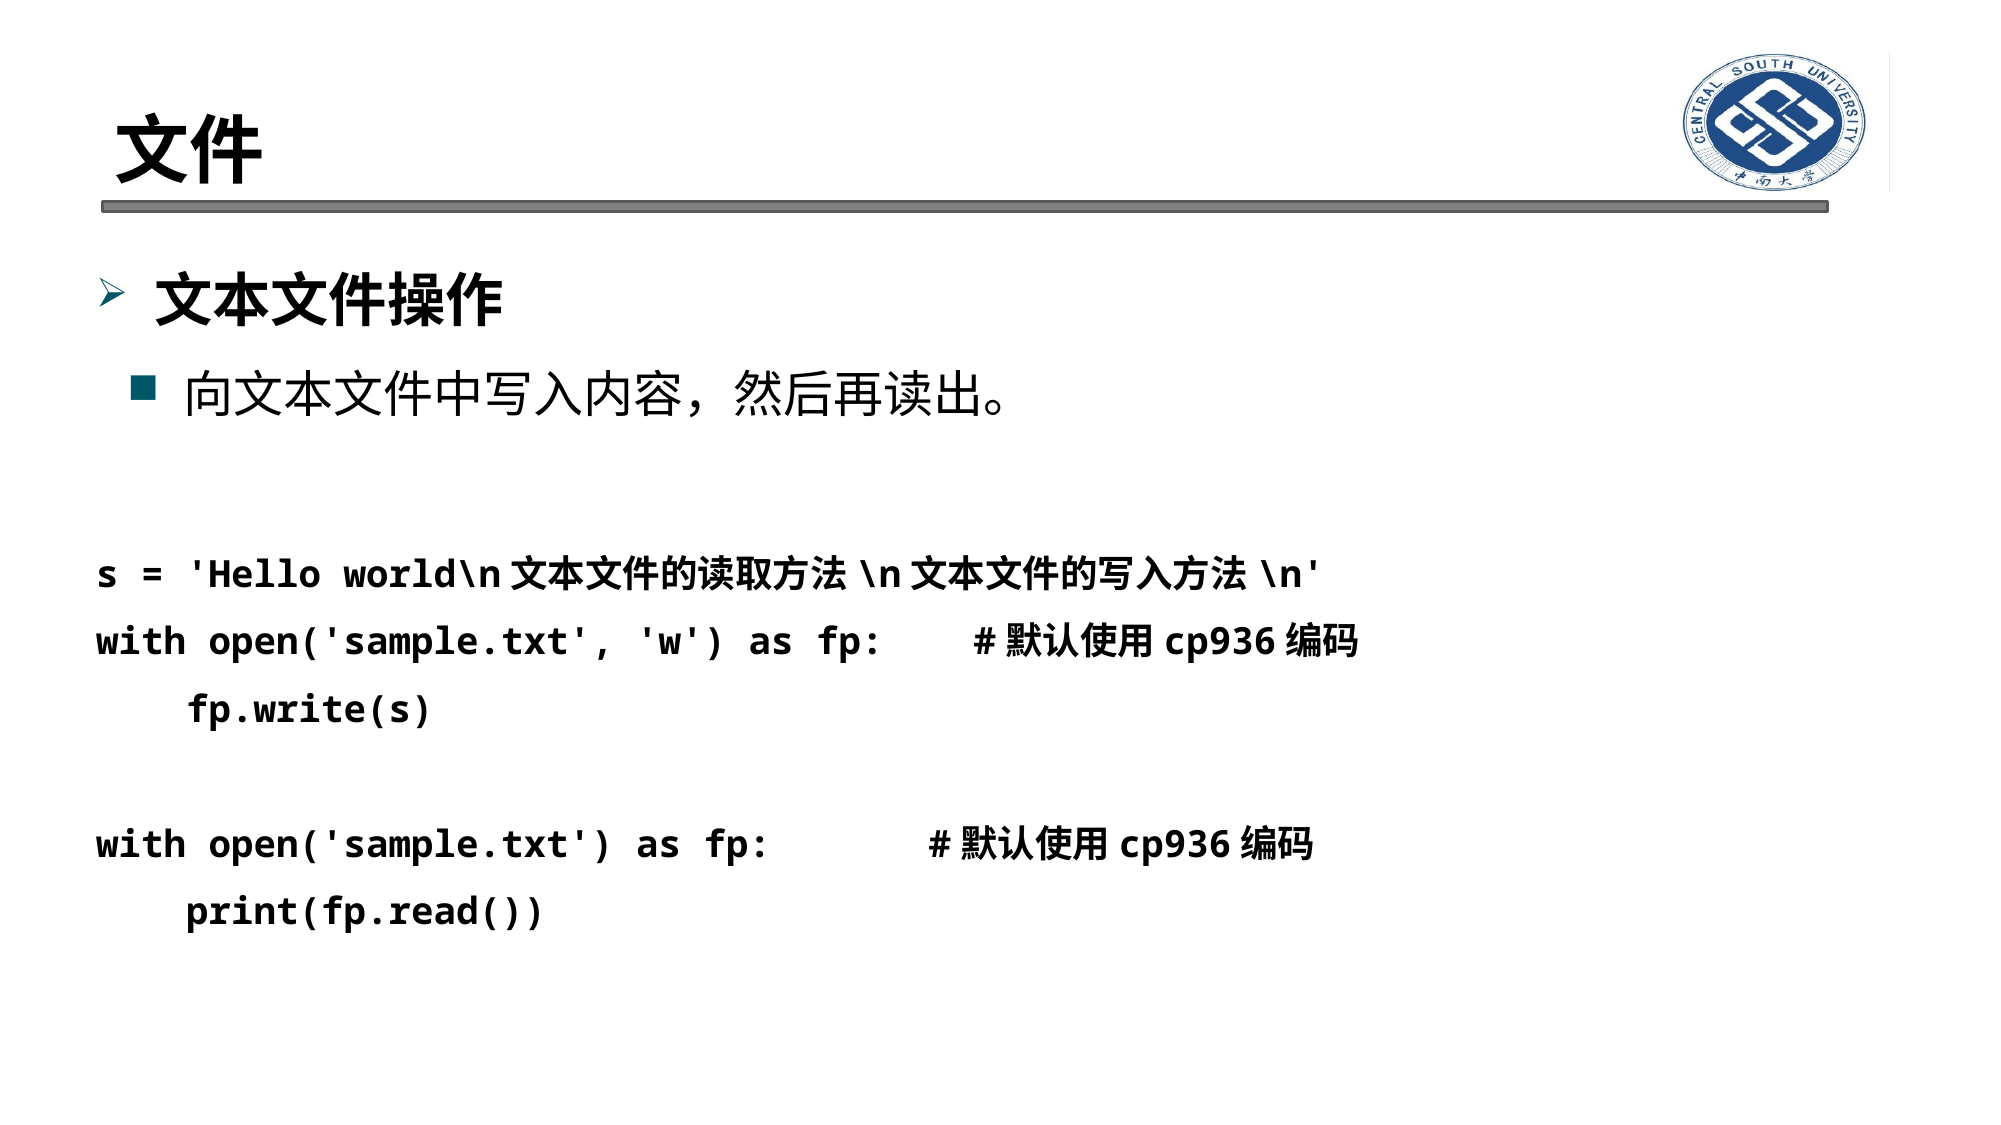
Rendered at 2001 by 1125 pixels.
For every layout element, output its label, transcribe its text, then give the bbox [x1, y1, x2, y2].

list 文本文件操作 向文本文件中写入内容，然后再读出。 s = 'Hello world\n文本文件的读取方法\n文本文件的写入方法\n' with open('sample.txt', 'w') as fp: #默认使用cp936编码 fp.write(s) with open('sample.txt') as fp: #默认使用cp936编码 print(fp.read()) [81, 220, 1898, 1024]
picture [1805, 52, 1890, 192]
title 文件 [99, 12, 1805, 200]
